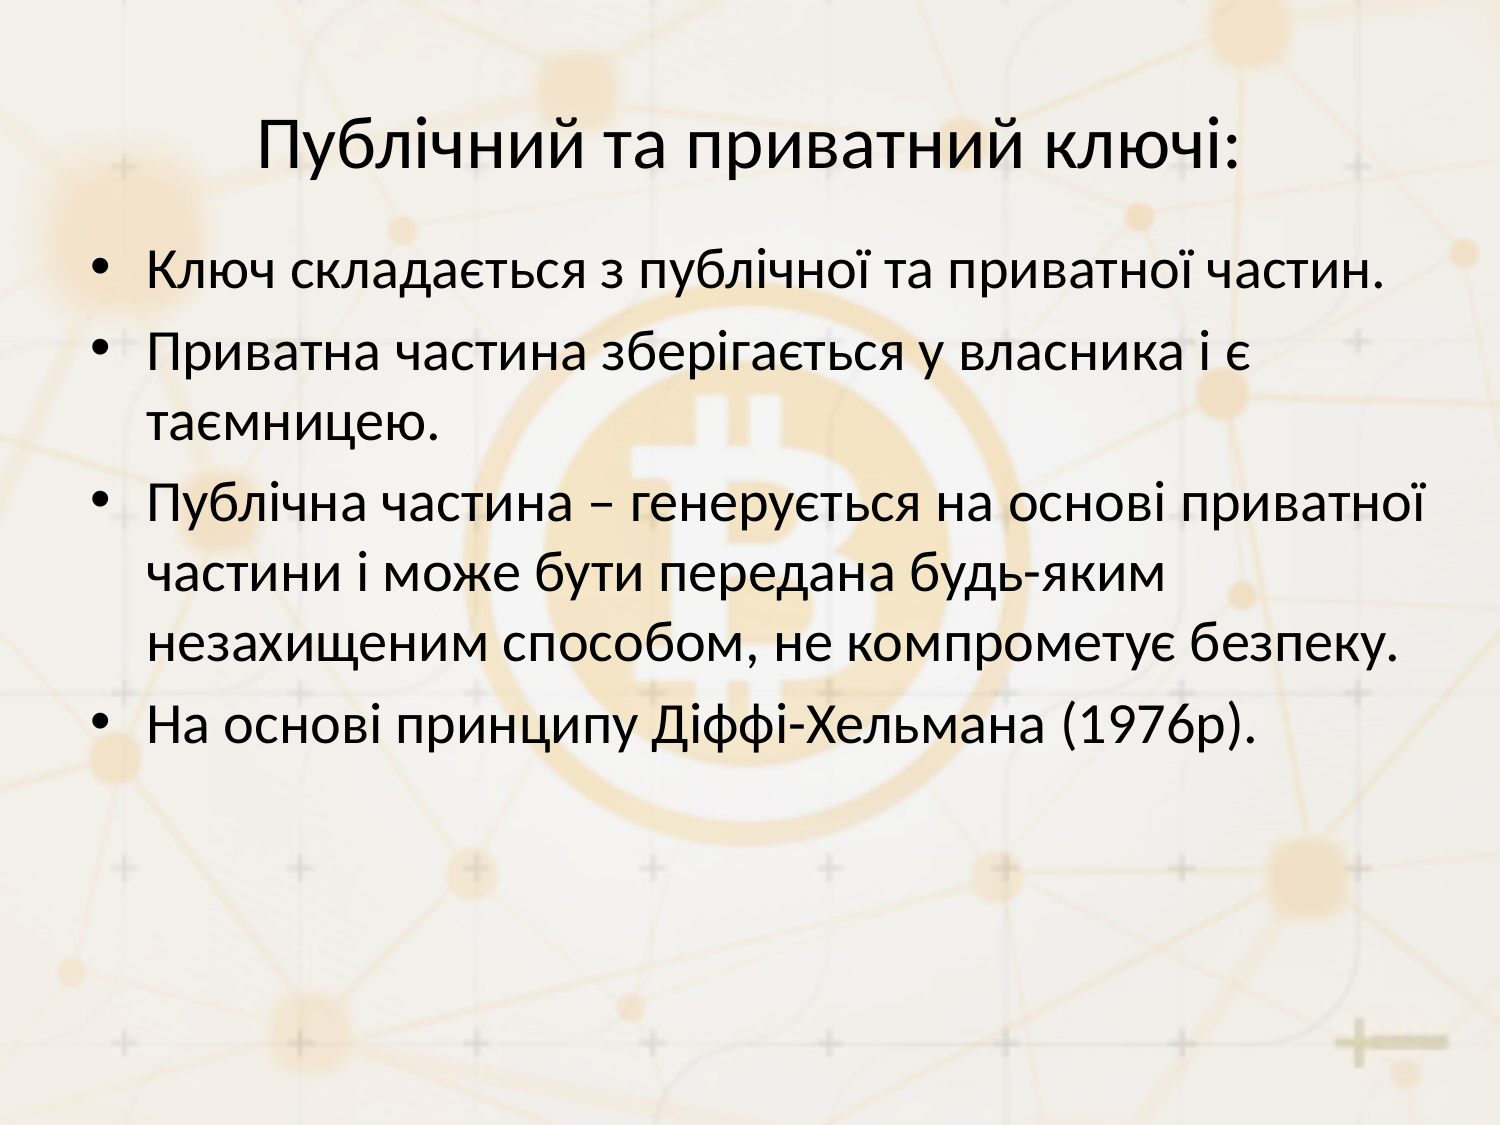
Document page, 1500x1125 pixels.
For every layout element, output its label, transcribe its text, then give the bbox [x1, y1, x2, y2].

picture [0, 0, 1500, 1125]
list Ключ складається з публічної та приватної частин. Приватна частина зберігається у власника і є таємницею. Публічна частина – генерується на основі приватної частини і може бути передана будь-яким незахищеним способом, не компрометує безпеку. На основі принципу Діффі-Хельмана (1976р). [75, 222, 1454, 1005]
title Публічний та приватний ключі: [75, 45, 1425, 222]
